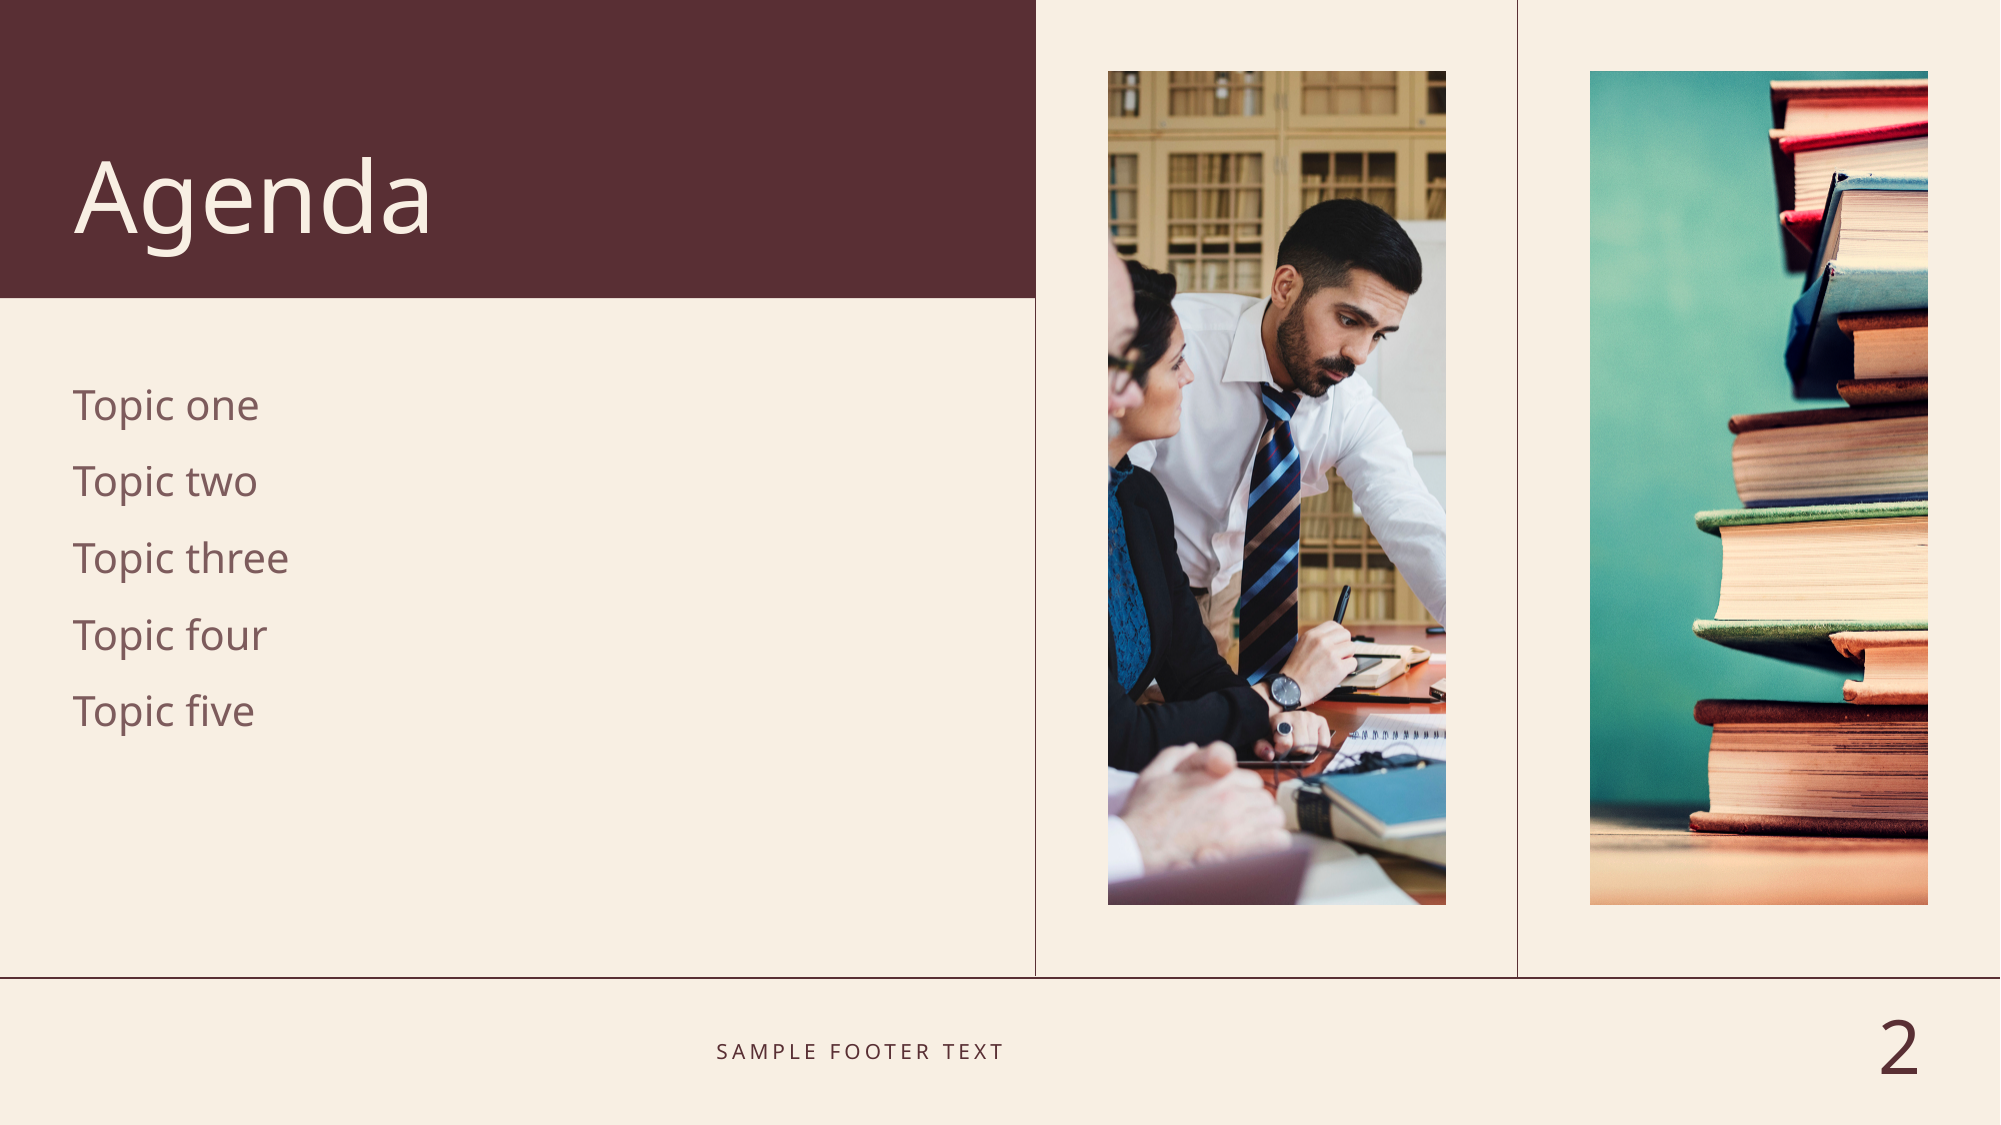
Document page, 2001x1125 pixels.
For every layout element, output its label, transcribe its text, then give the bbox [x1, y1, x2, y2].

list Topic one Topic two Topic three Topic four Topic five [72, 368, 965, 905]
title Agenda [0, 0, 1036, 299]
footer Sample Footer Text [716, 977, 1603, 1125]
picture [1108, 71, 1446, 905]
slide_number 2 [1679, 977, 1922, 1125]
picture [1589, 71, 1928, 905]
